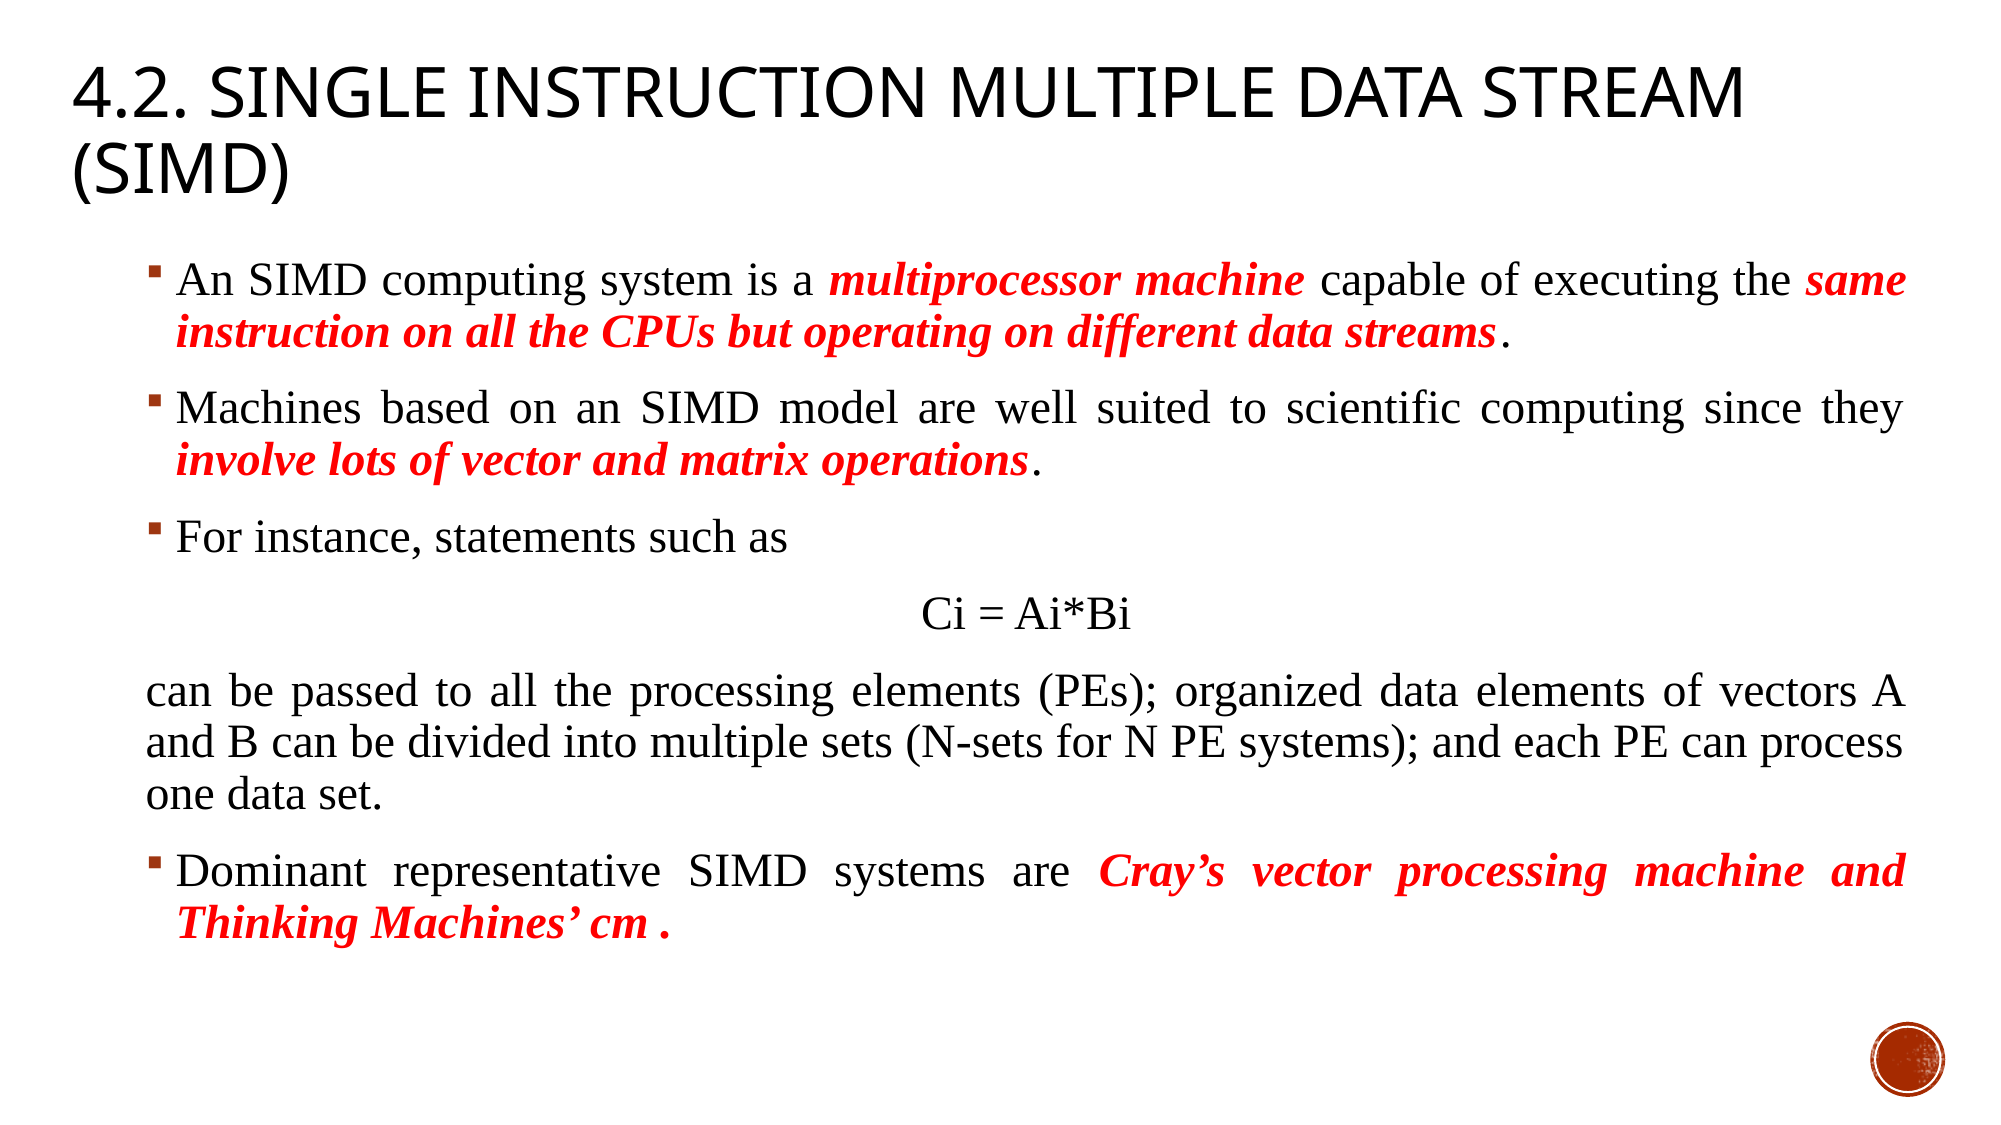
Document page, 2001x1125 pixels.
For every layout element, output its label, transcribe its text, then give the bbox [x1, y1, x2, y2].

list An SIMD computing system is a multiprocessor machine capable of executing the same instruction on all the CPUs but operating on different data streams. Machines based on an SIMD model are well suited to scientific computing since they involve lots of vector and matrix operations. For instance, statements such as Ci = Ai*Bi can be passed to all the processing elements (PEs); organized data elements of vectors A and B can be divided into multiple sets (N-sets for N PE systems); and each PE can process one data set. Dominant representative SIMD systems are Cray’s vector processing machine and Thinking Machines’ cm . [130, 246, 1923, 1059]
title 4.2. single instruction multiple data stream (SIMD) [57, 49, 1826, 217]
